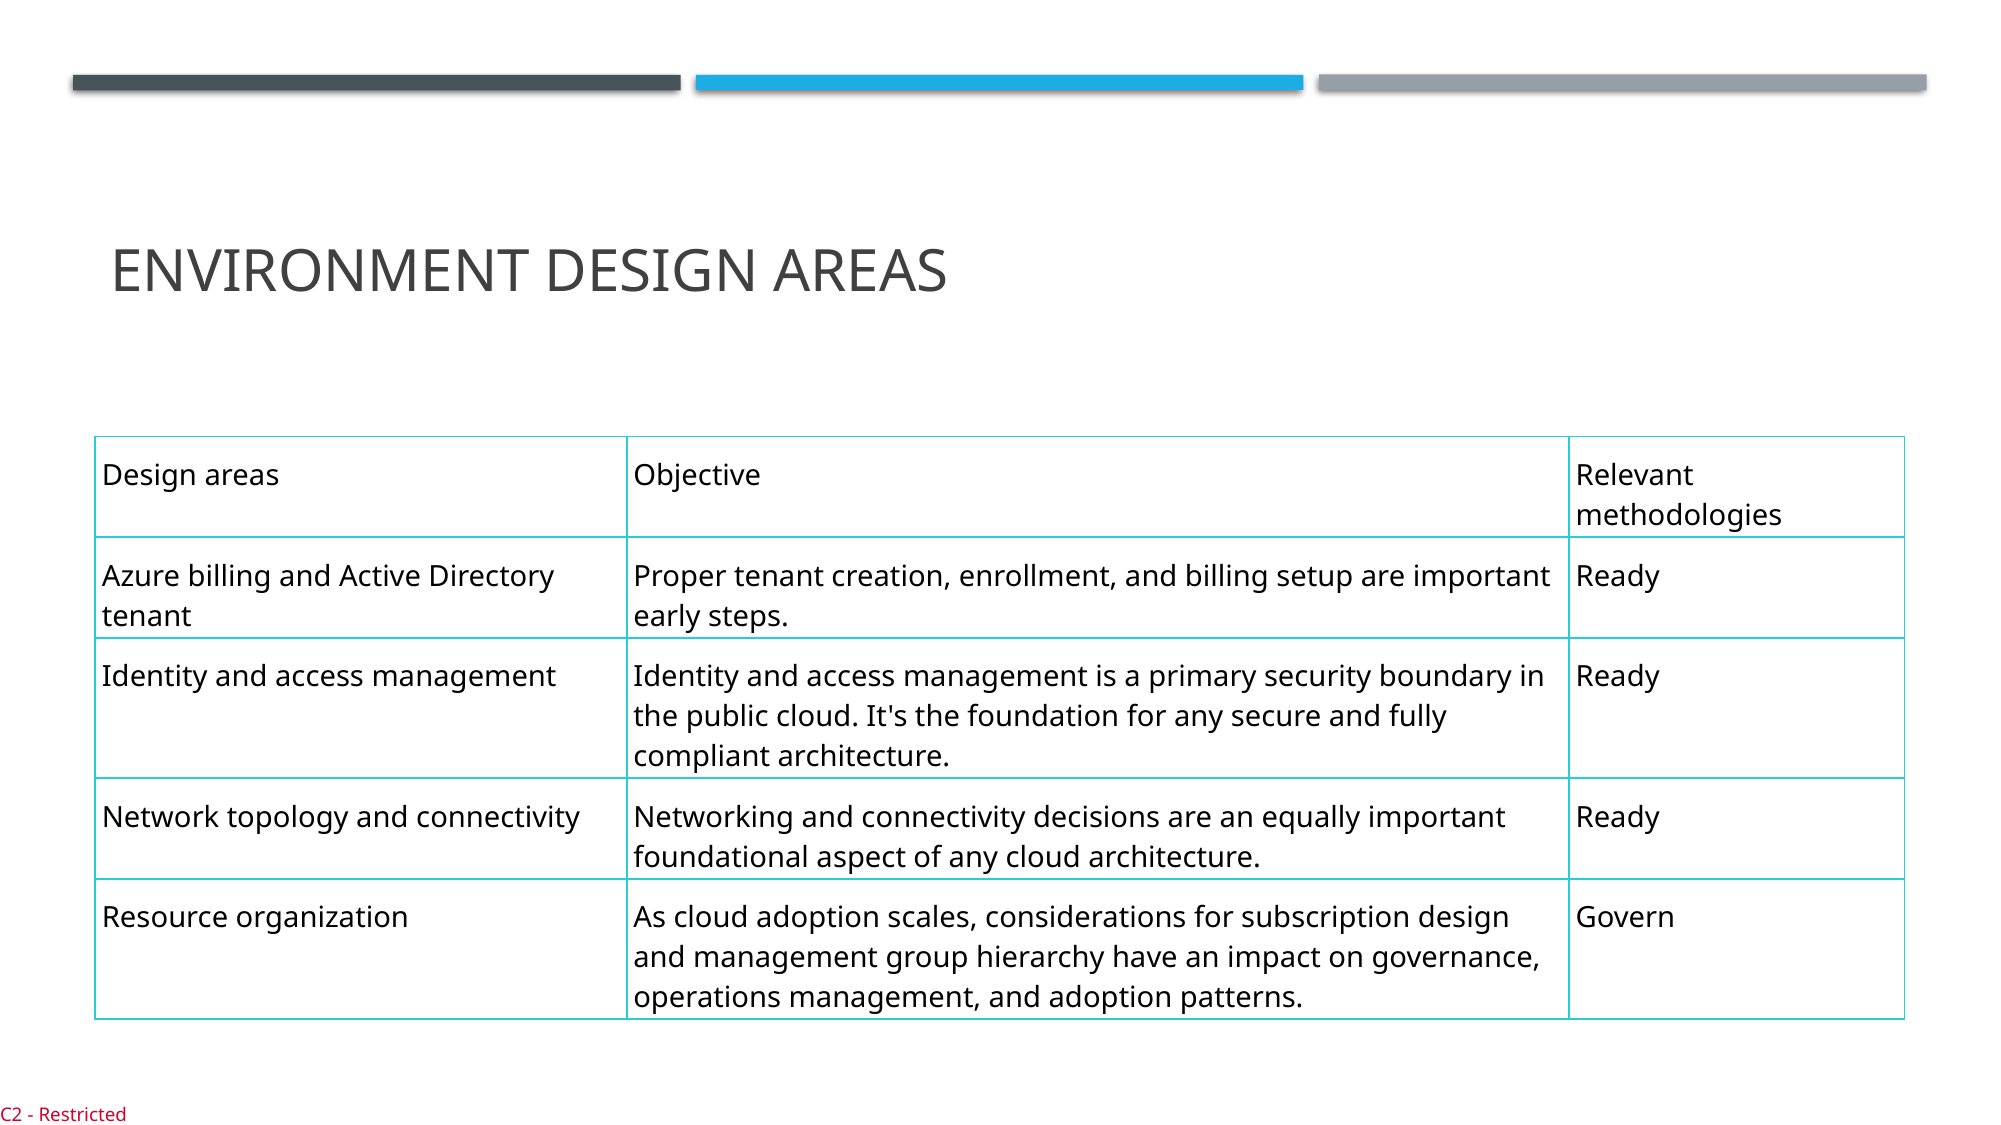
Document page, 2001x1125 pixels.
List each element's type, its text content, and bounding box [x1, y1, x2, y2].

table_cell Networking and connectivity decisions are an equally important foundational aspect of any cloud architecture. [628, 779, 1568, 878]
table_cell As cloud adoption scales, considerations for subscription design and management group hierarchy have an impact on governance, operations management, and adoption patterns. [628, 880, 1568, 1018]
table_cell Proper tenant creation, enrollment, and billing setup are important early steps. [628, 538, 1568, 637]
table_cell Identity and access management is a primary security boundary in the public cloud. It's the foundation for any secure and fully compliant architecture. [628, 639, 1568, 777]
table_cell Ready [1570, 538, 1904, 637]
table_cell Network topology and connectivity [96, 779, 626, 878]
table_cell Identity and access management [96, 639, 626, 777]
table_cell Govern [1570, 880, 1904, 1018]
table_header Relevant methodologies [1570, 437, 1904, 536]
table_cell Resource organization [96, 880, 626, 1018]
table_cell Ready [1570, 779, 1904, 878]
table_cell Ready [1570, 639, 1904, 777]
title Environment design areas [95, 115, 1905, 311]
table_cell Azure billing and Active Directory tenant [96, 538, 626, 637]
table_header Objective [628, 437, 1568, 536]
table_header Design areas [96, 437, 626, 536]
